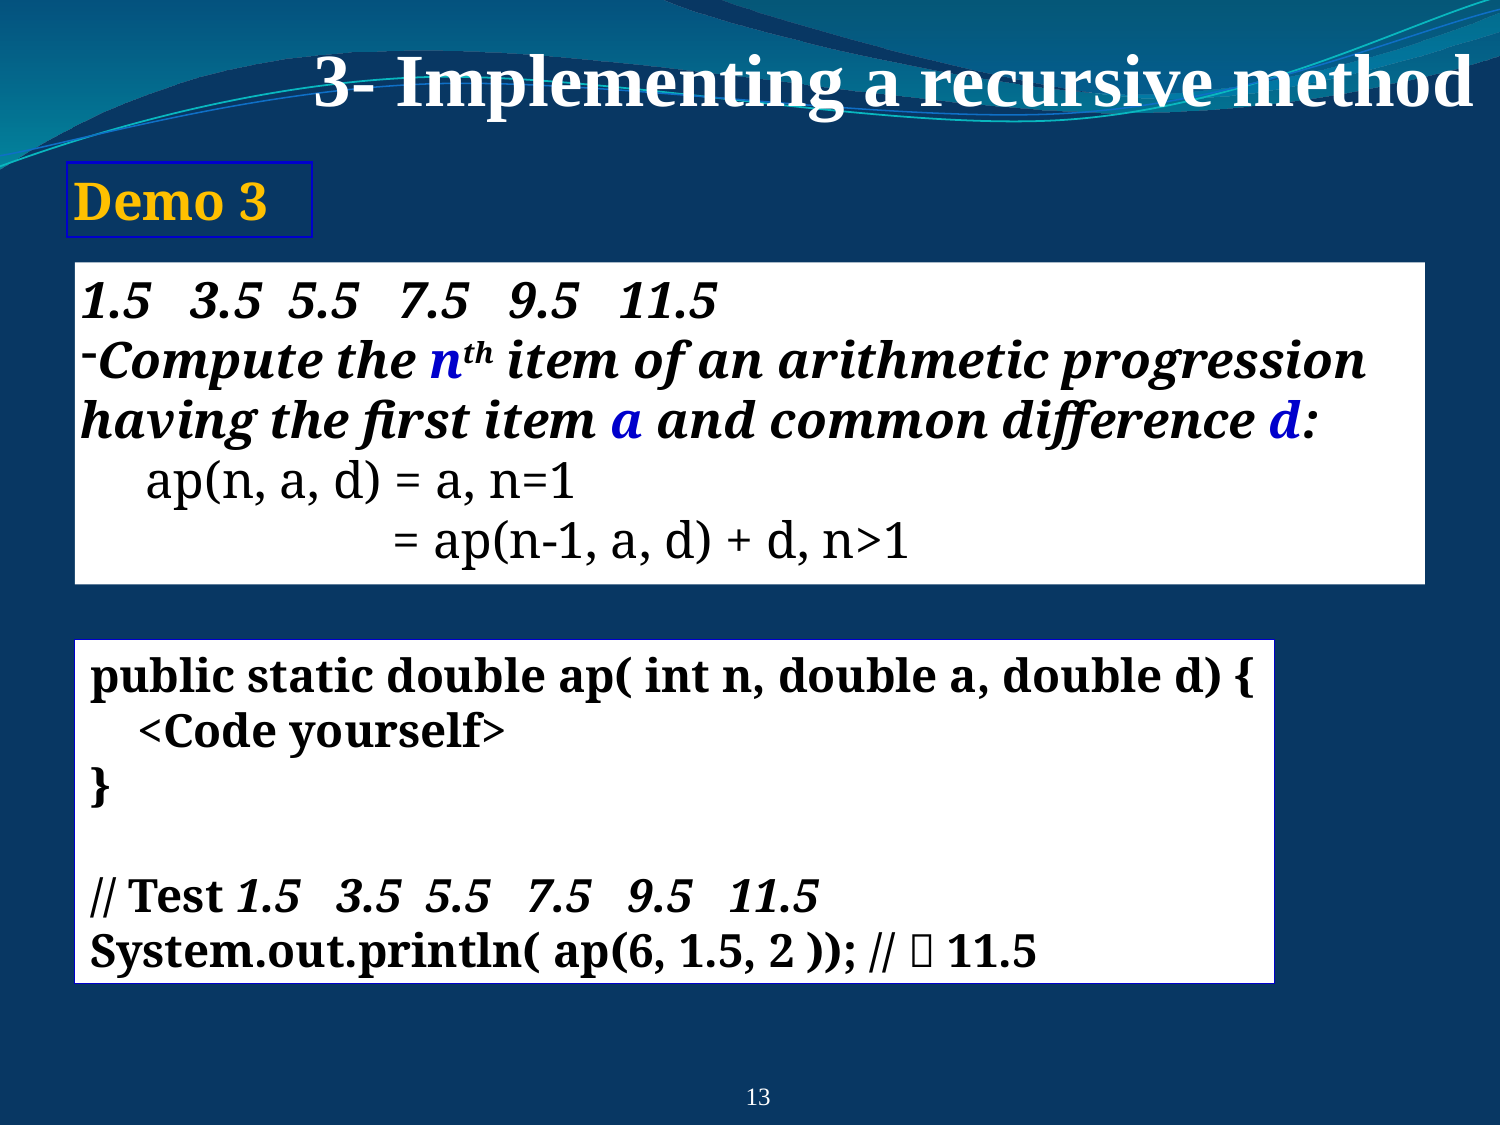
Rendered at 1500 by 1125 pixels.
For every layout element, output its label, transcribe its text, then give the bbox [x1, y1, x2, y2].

text_box public static double ap( int n, double a, double d) { <Code yourself> } // Test 1.5 3.5 5.5 7.5 9.5 11.5 System.out.println( ap(6, 1.5, 2 )); //  11.5 [74, 639, 1275, 984]
title 3- Implementing a recursive method [75, 12, 1475, 122]
text_box 1.5 3.5 5.5 7.5 9.5 11.5 Compute the nth item of an arithmetic progression having the first item a and common difference d: ap(n, a, d) = a, n=1 = ap(n-1, a, d) + d, n>1 [74, 262, 1425, 585]
slide_number 13 [728, 1066, 771, 1111]
text_box Demo 3 [67, 162, 313, 237]
